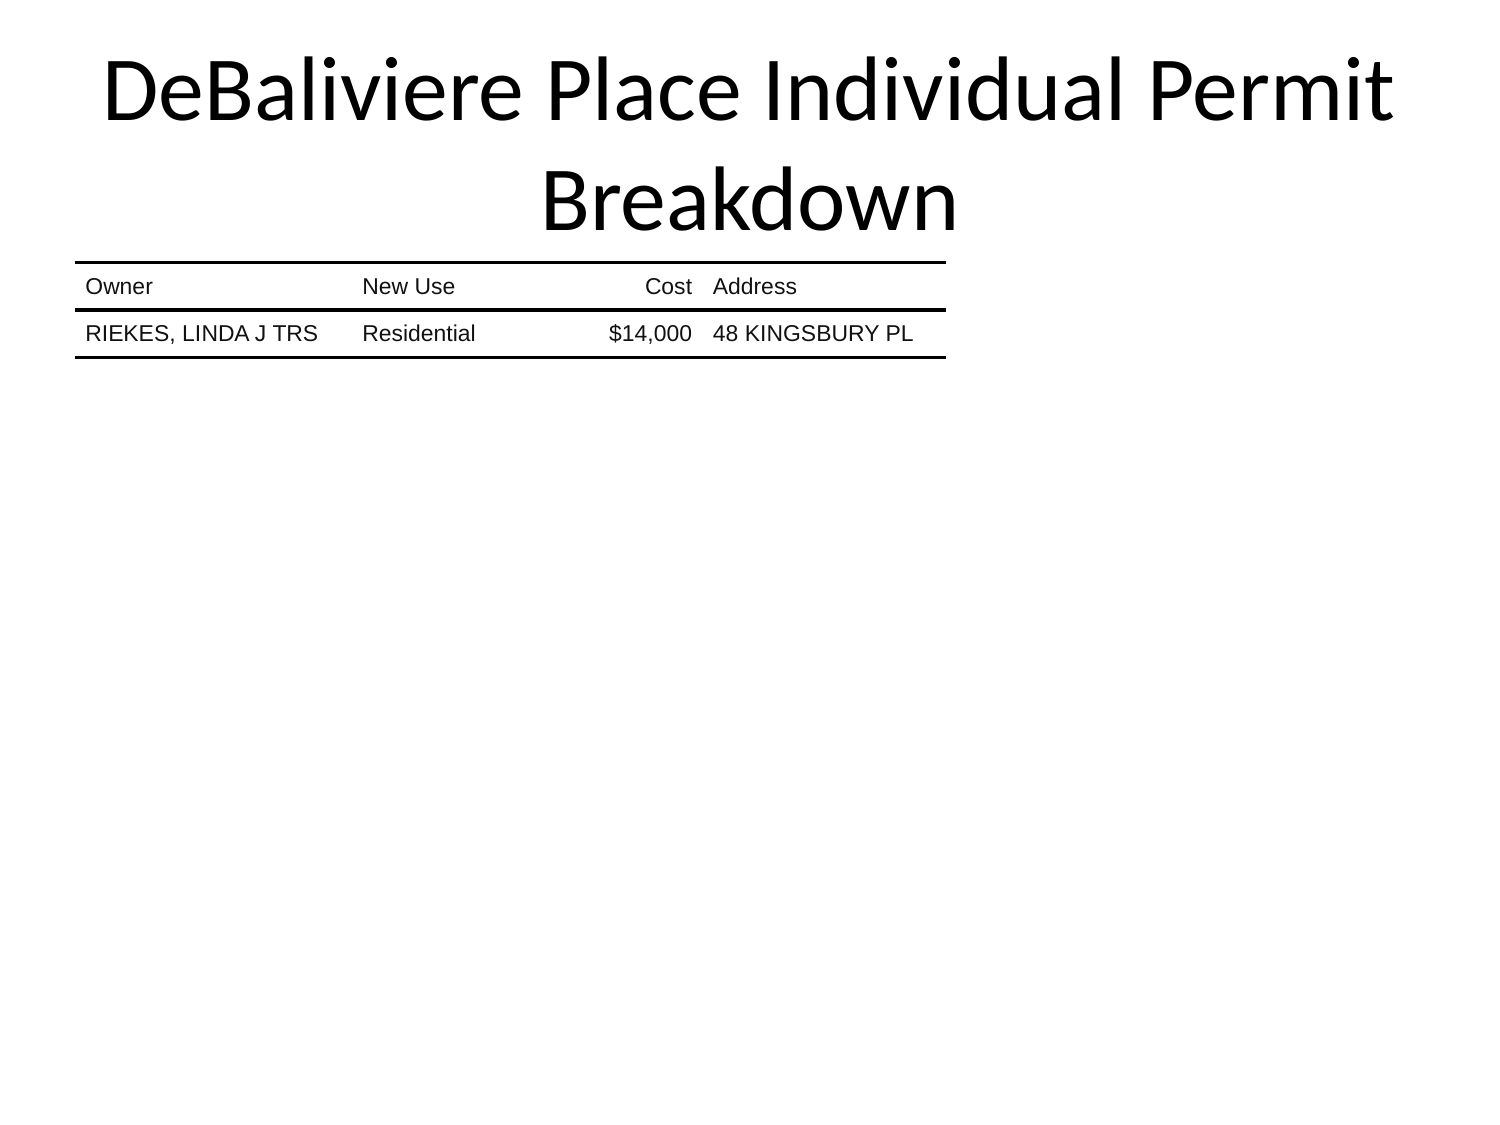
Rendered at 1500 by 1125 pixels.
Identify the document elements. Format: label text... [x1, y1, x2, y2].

table_cell $14,000 [508, 312, 703, 356]
title DeBaliviere Place Individual Permit Breakdown [75, 45, 1425, 233]
table_header Cost [508, 264, 703, 308]
table_header Address [703, 264, 946, 308]
table_cell RIEKES, LINDA J TRS [75, 312, 352, 356]
table_header Owner [75, 264, 352, 308]
table_header New Use [352, 264, 508, 308]
table_cell 48 KINGSBURY PL [703, 312, 946, 356]
table_cell Residential [352, 312, 508, 356]
